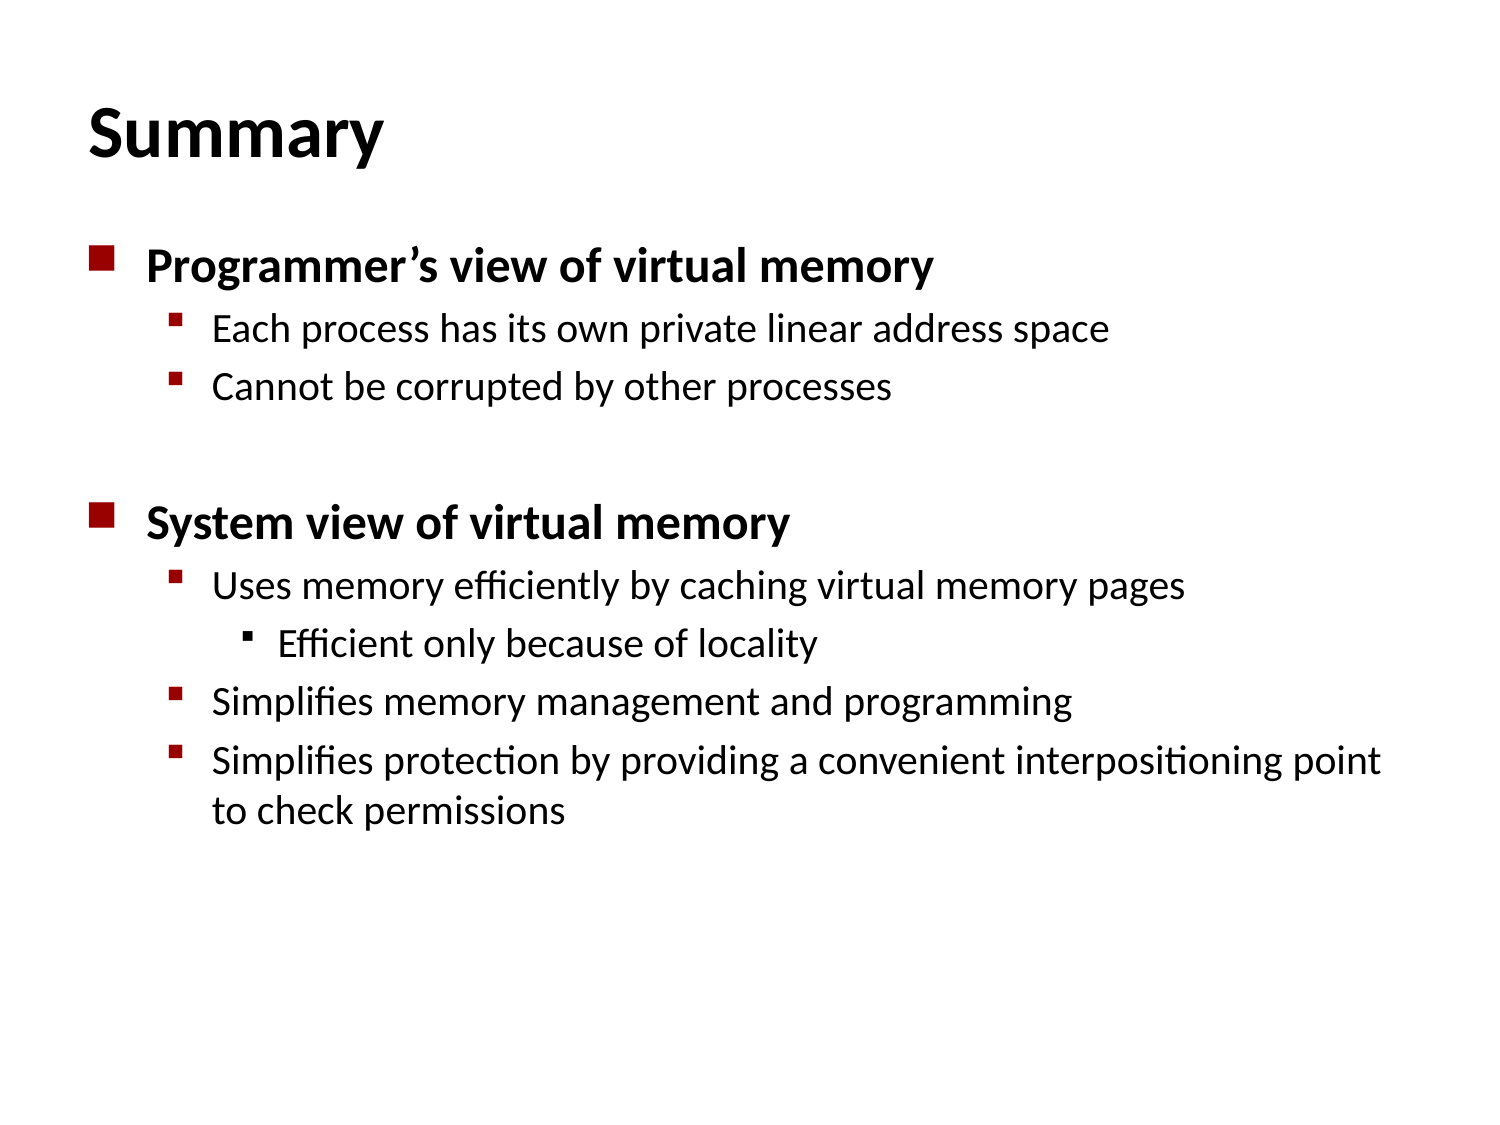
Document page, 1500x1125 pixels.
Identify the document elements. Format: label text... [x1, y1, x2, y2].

title Summary [73, 80, 942, 176]
list Programmer’s view of virtual memory Each process has its own private linear address space Cannot be corrupted by other processes System view of virtual memory Uses memory efficiently by caching virtual memory pages Efficient only because of locality Simplifies memory management and programming Simplifies protection by providing a convenient interpositioning point to check permissions [74, 224, 1438, 1013]
